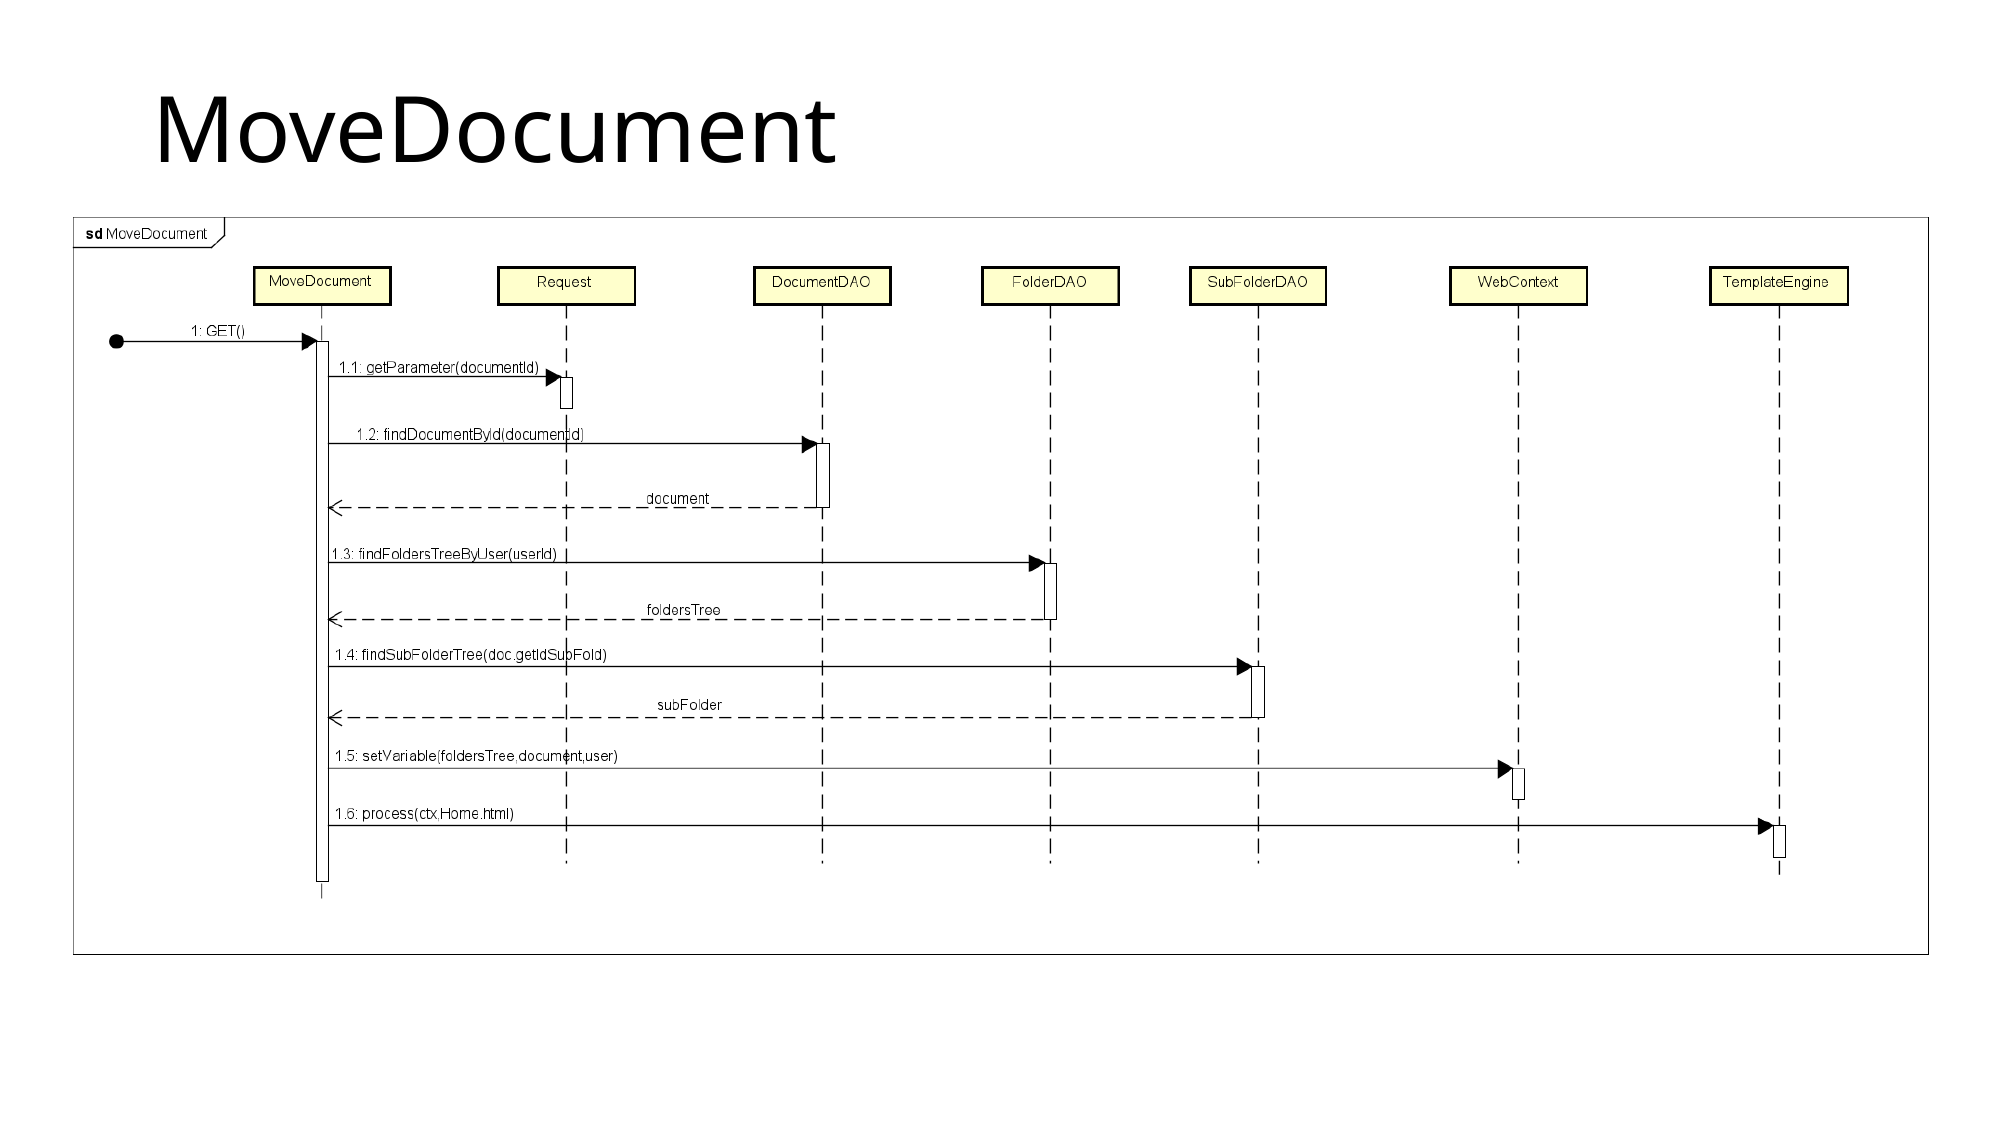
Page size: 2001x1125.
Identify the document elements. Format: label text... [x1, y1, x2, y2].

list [60, 204, 1940, 966]
title MoveDocument [137, 59, 1863, 204]
